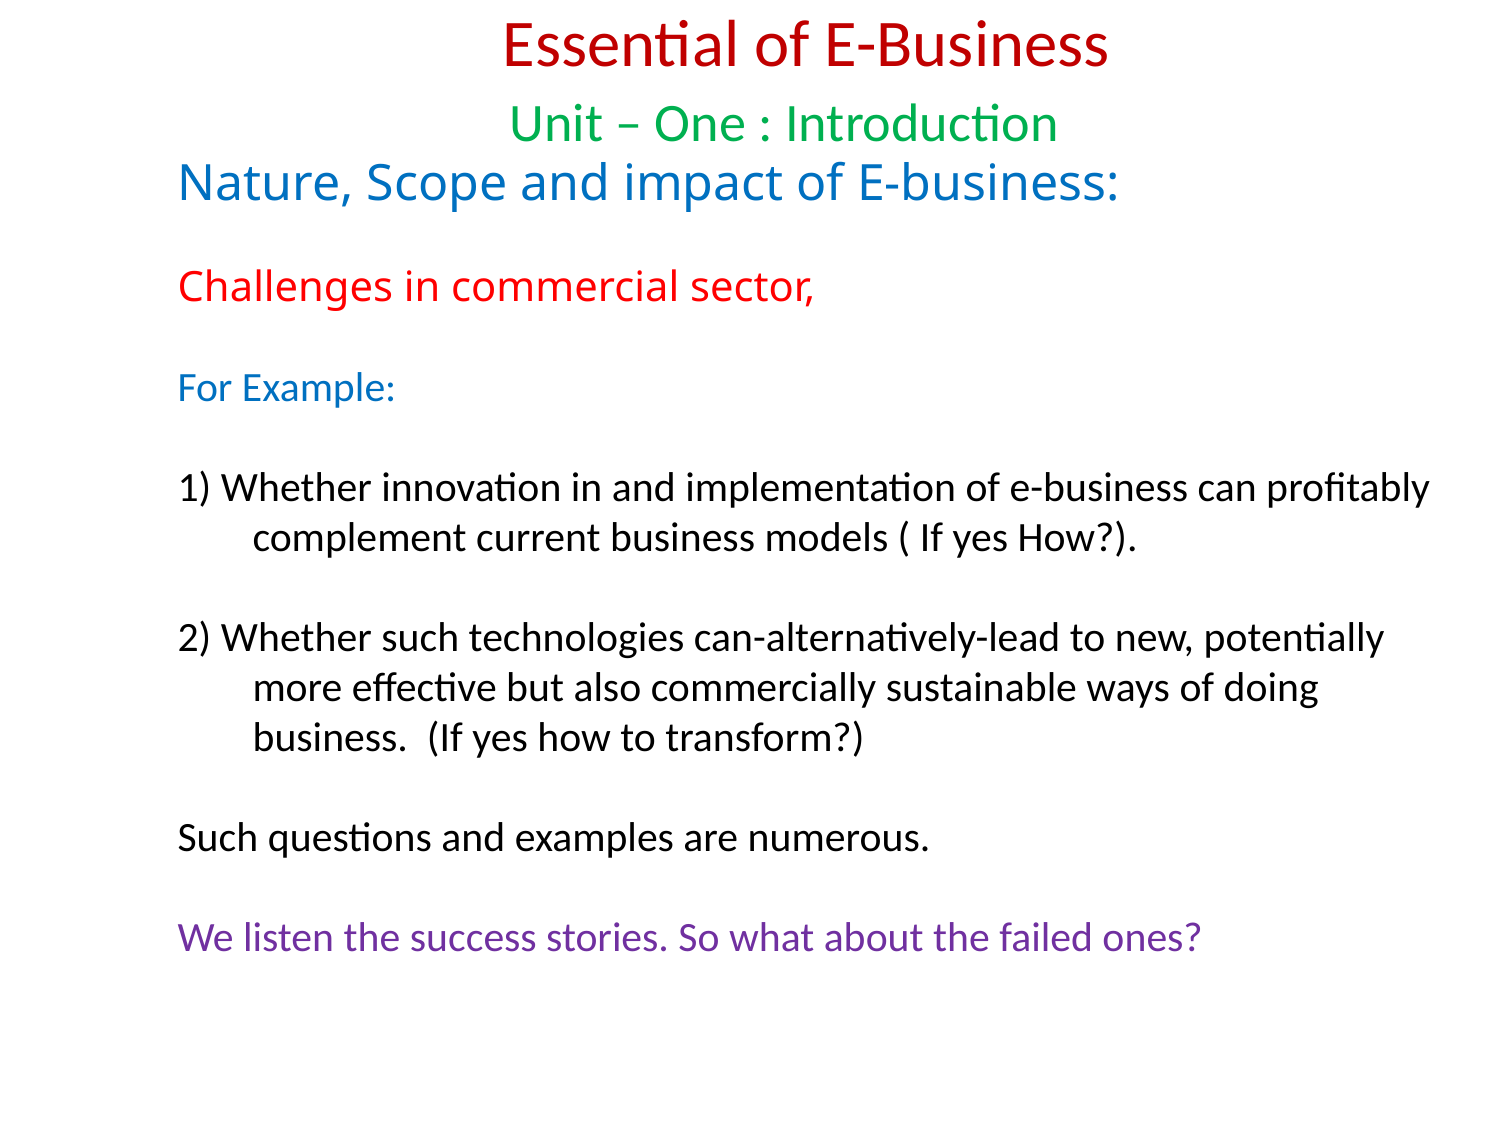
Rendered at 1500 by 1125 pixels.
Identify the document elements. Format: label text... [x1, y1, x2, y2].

text_box Unit – One : Introduction [174, 87, 1390, 200]
text_box Essential of E-Business [225, 0, 1388, 100]
text_box Nature, Scope and impact of E-business: Challenges in commercial sector, For Example: 1) Whether innovation in and implementation of e-business can profitably complement current business models ( If yes How?). 2) Whether such technologies can-alternatively-lead to new, potentially more effective but also commercially sustainable ways of doing business. (If yes how to transform?) Such questions and examples are numerous. We listen the success stories. So what about the failed ones? [162, 149, 1463, 1088]
